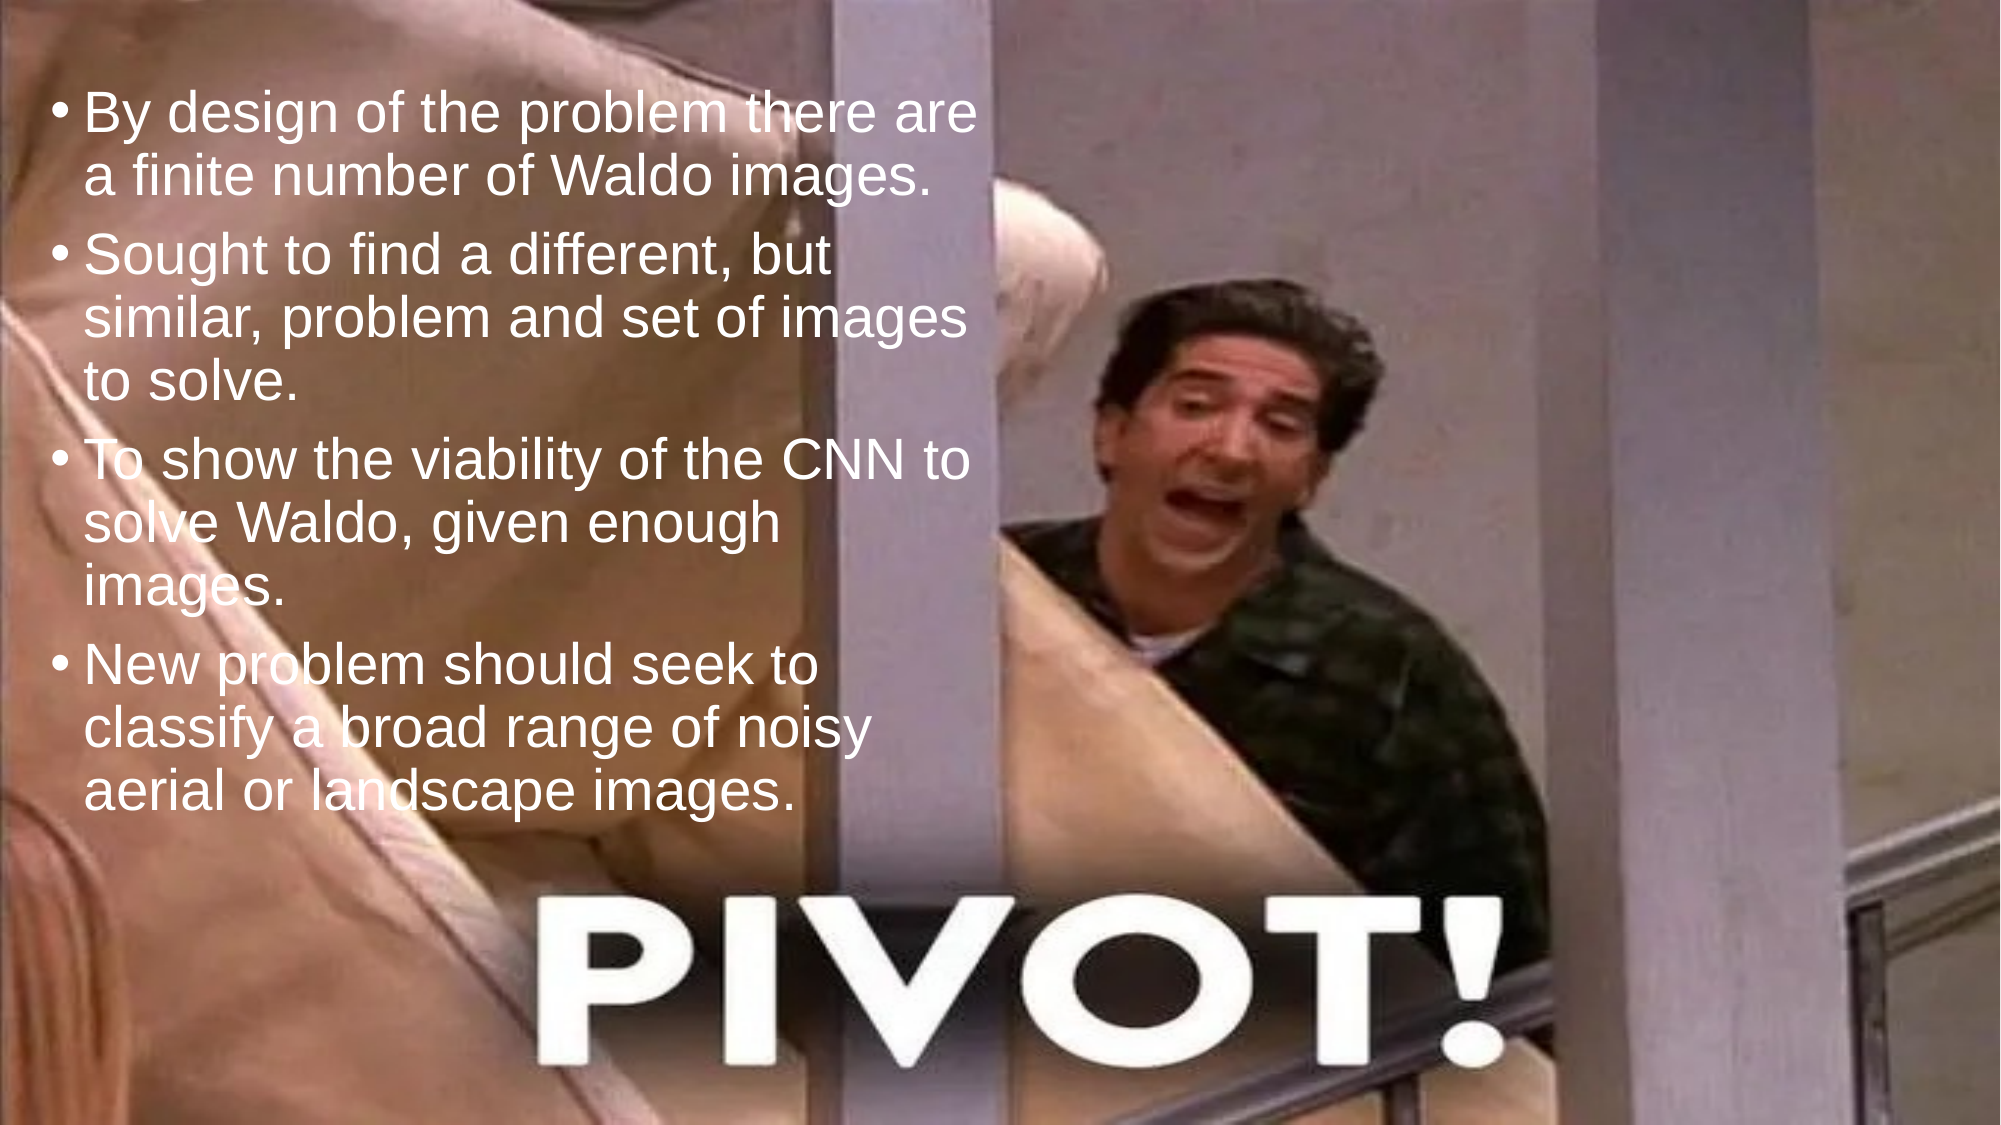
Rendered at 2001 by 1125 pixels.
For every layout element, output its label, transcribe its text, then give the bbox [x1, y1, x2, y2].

list By design of the problem there are a finite number of Waldo images. Sought to find a different, but similar, problem and set of images to solve. To show the viability of the CNN to solve Waldo, given enough images. New problem should seek to classify a broad range of noisy aerial or landscape images. [42, 74, 1007, 874]
picture [0, 0, 2001, 1125]
